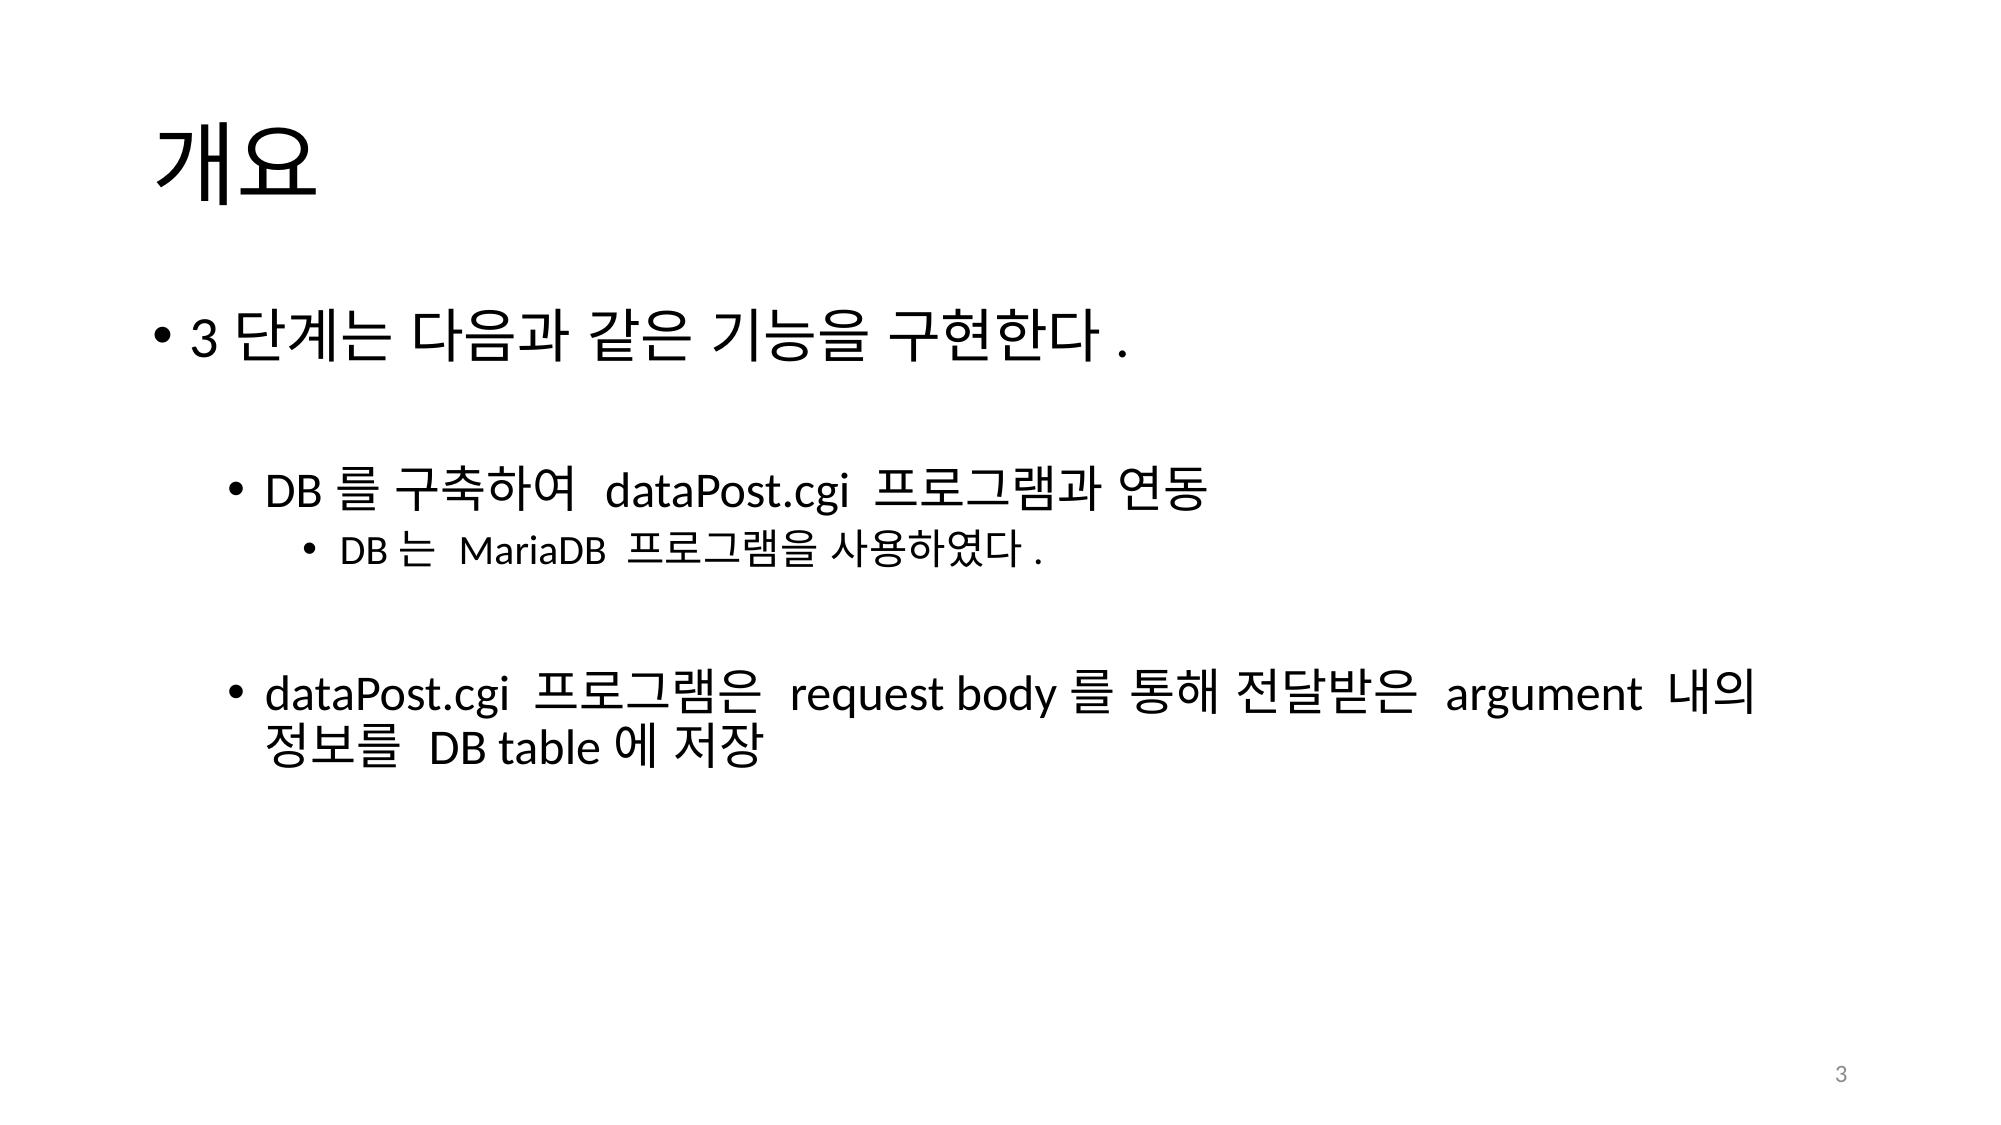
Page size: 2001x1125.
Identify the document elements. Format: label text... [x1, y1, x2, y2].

slide_number 3 [1412, 1042, 1863, 1103]
title 개요 [137, 59, 1863, 278]
list 3단계는 다음과 같은 기능을 구현한다. DB를 구축하여 dataPost.cgi 프로그램과 연동 DB는 MariaDB 프로그램을 사용하였다. dataPost.cgi 프로그램은 request body를 통해 전달받은 argument 내의 정보를 DB table에 저장 [137, 299, 1863, 1014]
